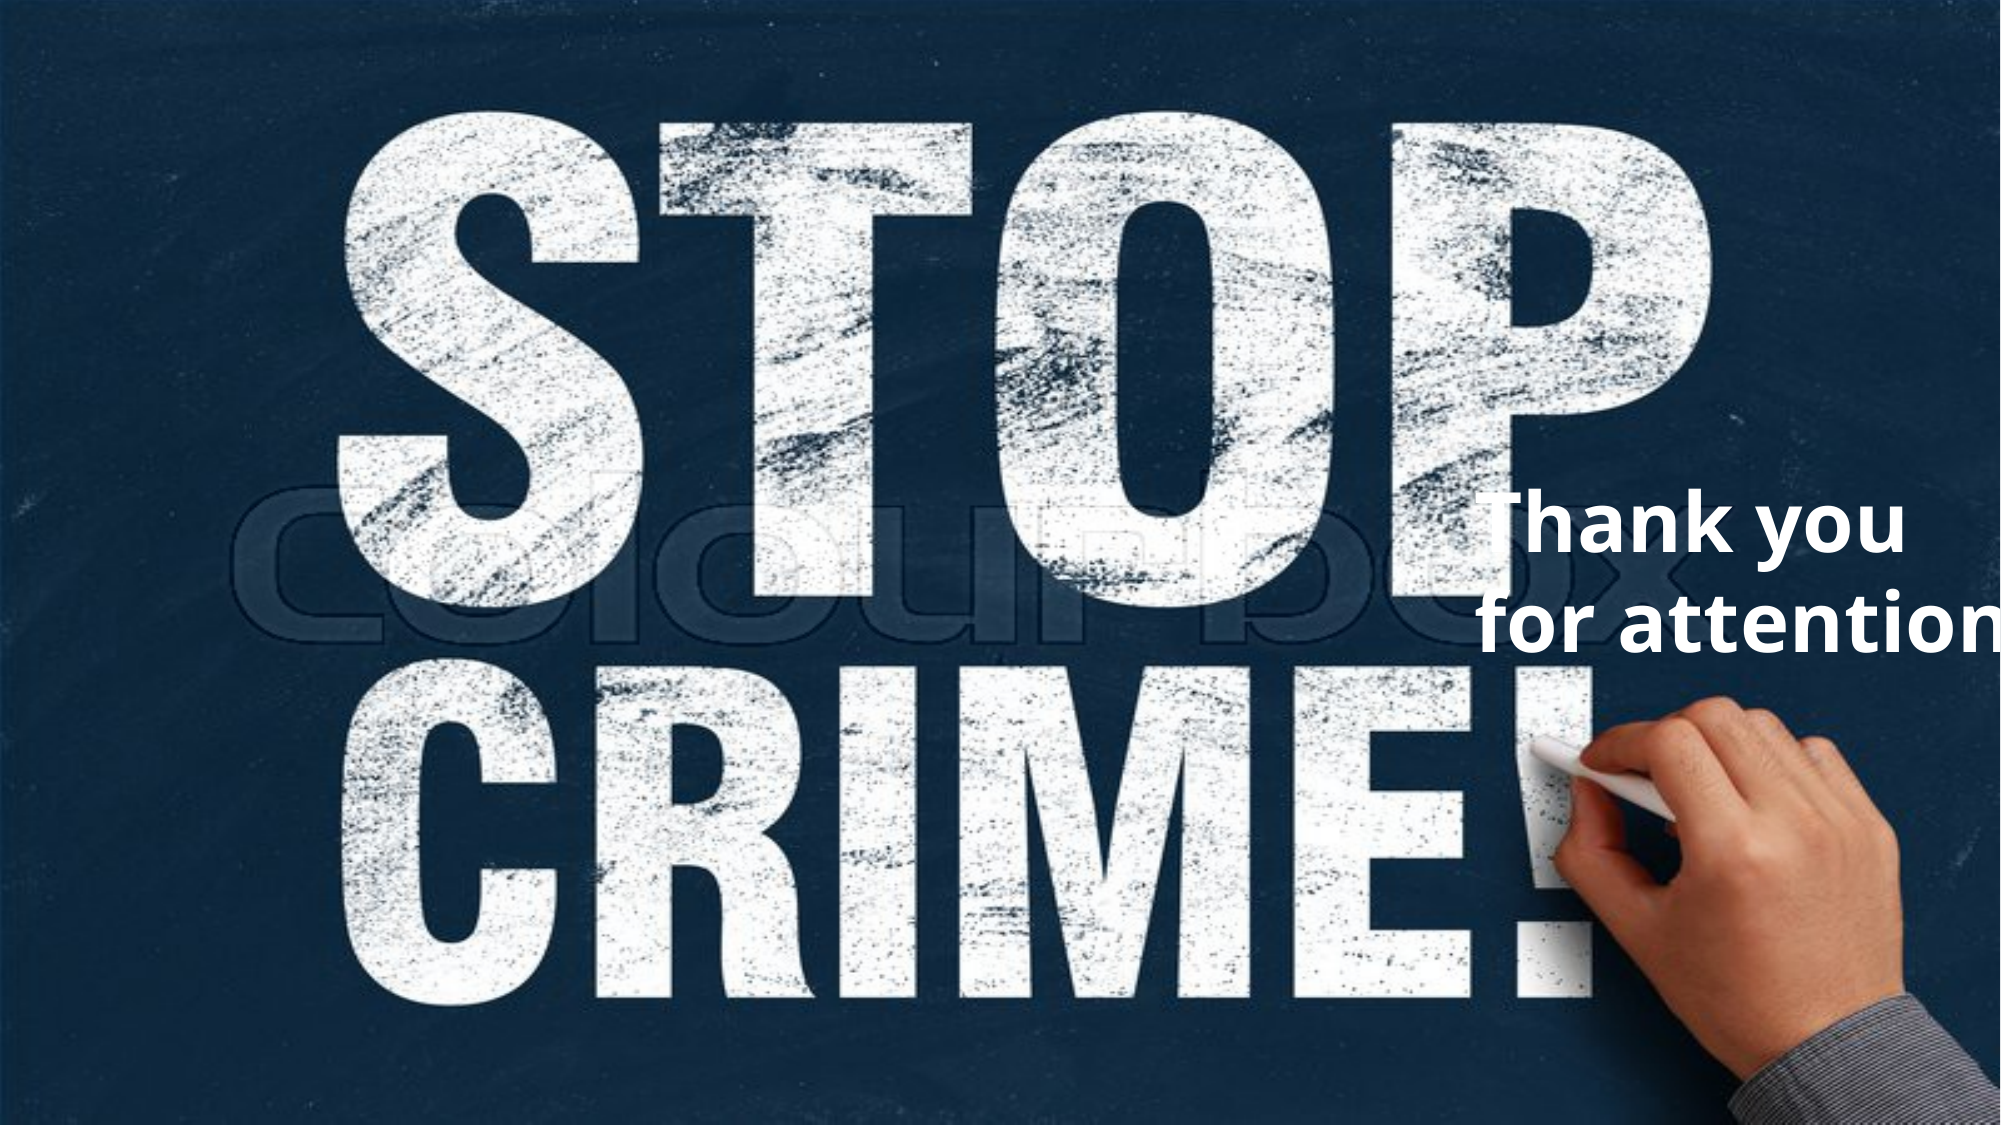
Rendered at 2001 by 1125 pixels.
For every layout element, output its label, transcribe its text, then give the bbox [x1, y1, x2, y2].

text_box Thank you for attention! [1459, 462, 2000, 677]
picture [0, 0, 2001, 1125]
